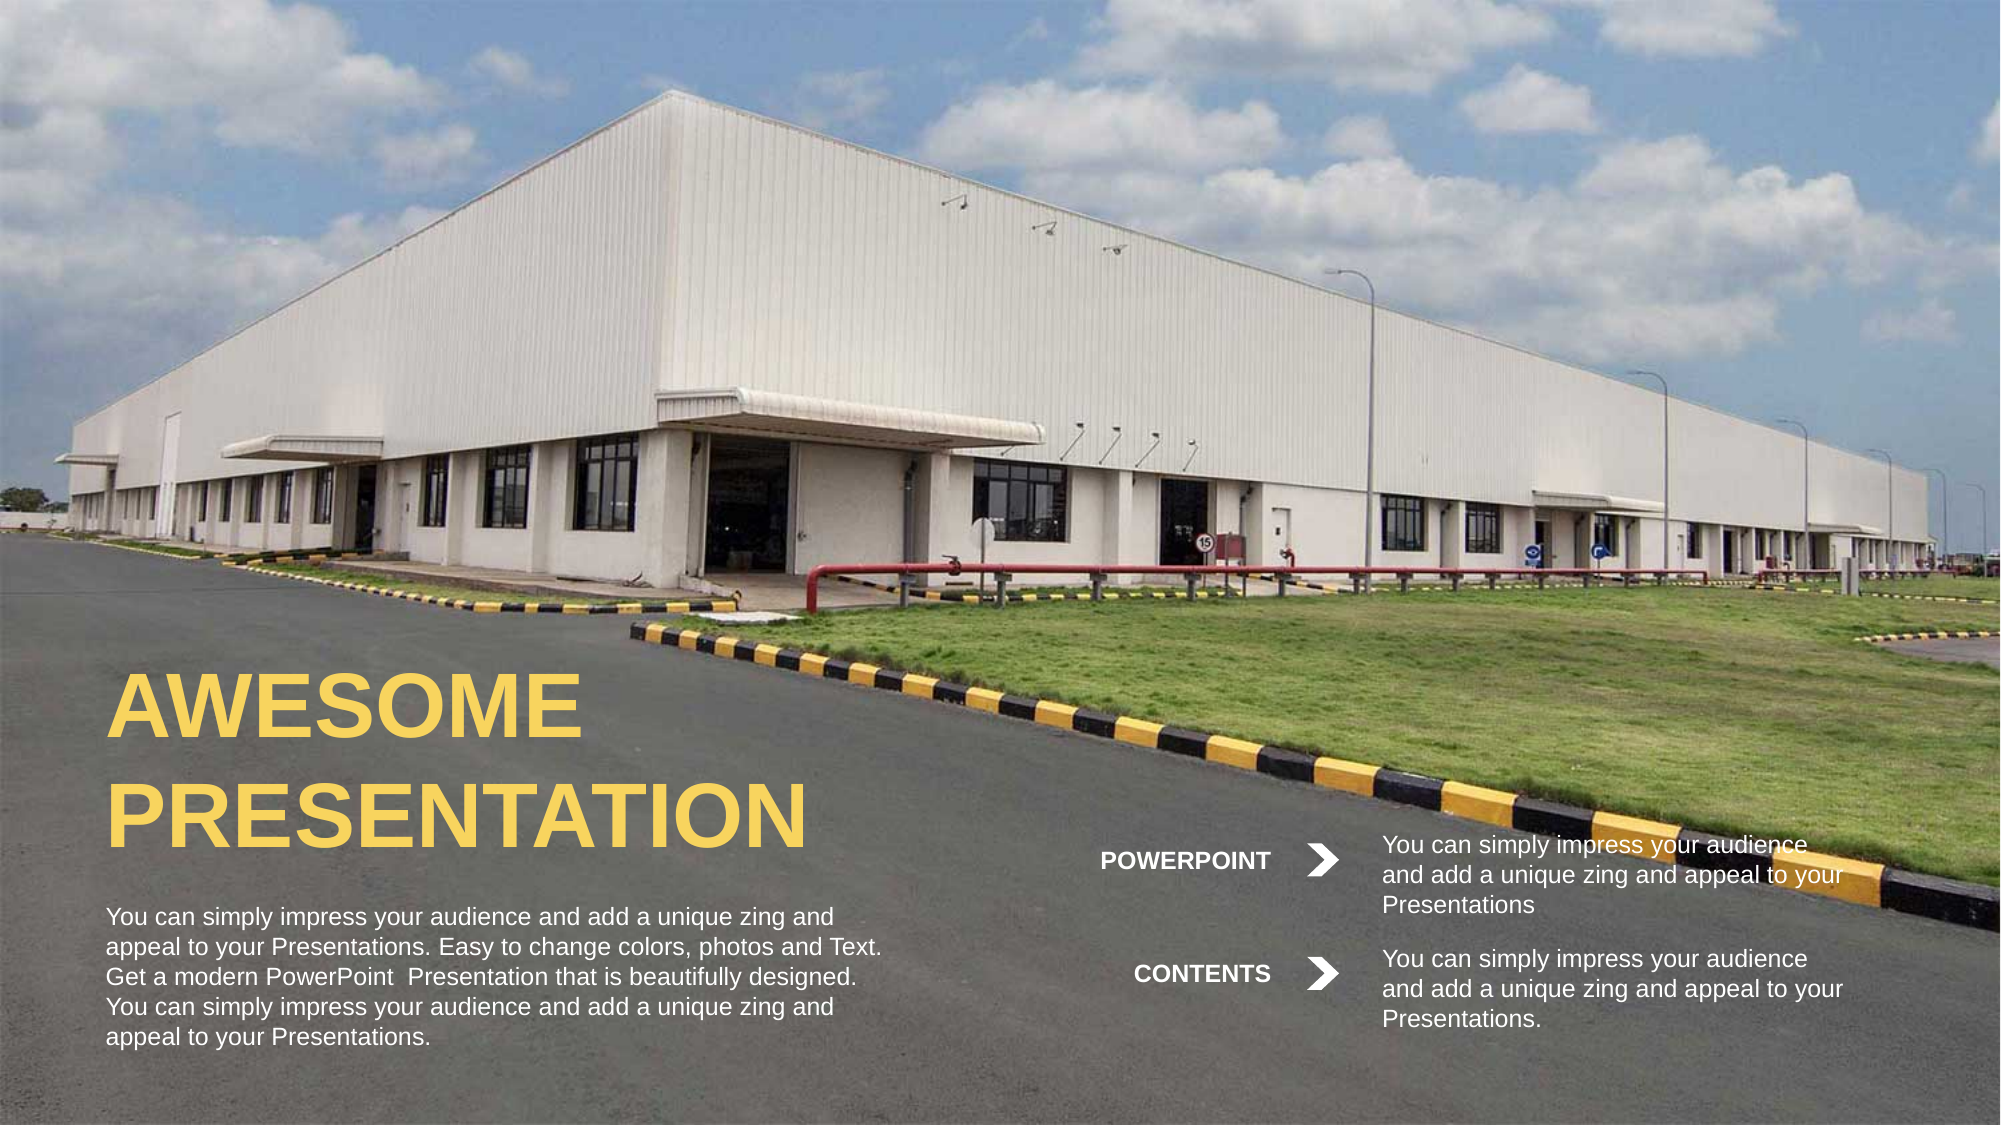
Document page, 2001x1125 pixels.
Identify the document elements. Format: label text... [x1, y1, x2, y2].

picture [0, 0, 2001, 1125]
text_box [1037, 821, 1862, 928]
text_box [1037, 934, 1862, 1041]
text_box AWESOME PRESENTATION [90, 638, 860, 873]
text_box You can simply impress your audience and add a unique zing and appeal to your Presentations. Easy to change colors, photos and Text. Get a modern PowerPoint Presentation that is beautifully designed. You can simply impress your audience and add a unique zing and appeal to your Presentations. [90, 893, 900, 1058]
